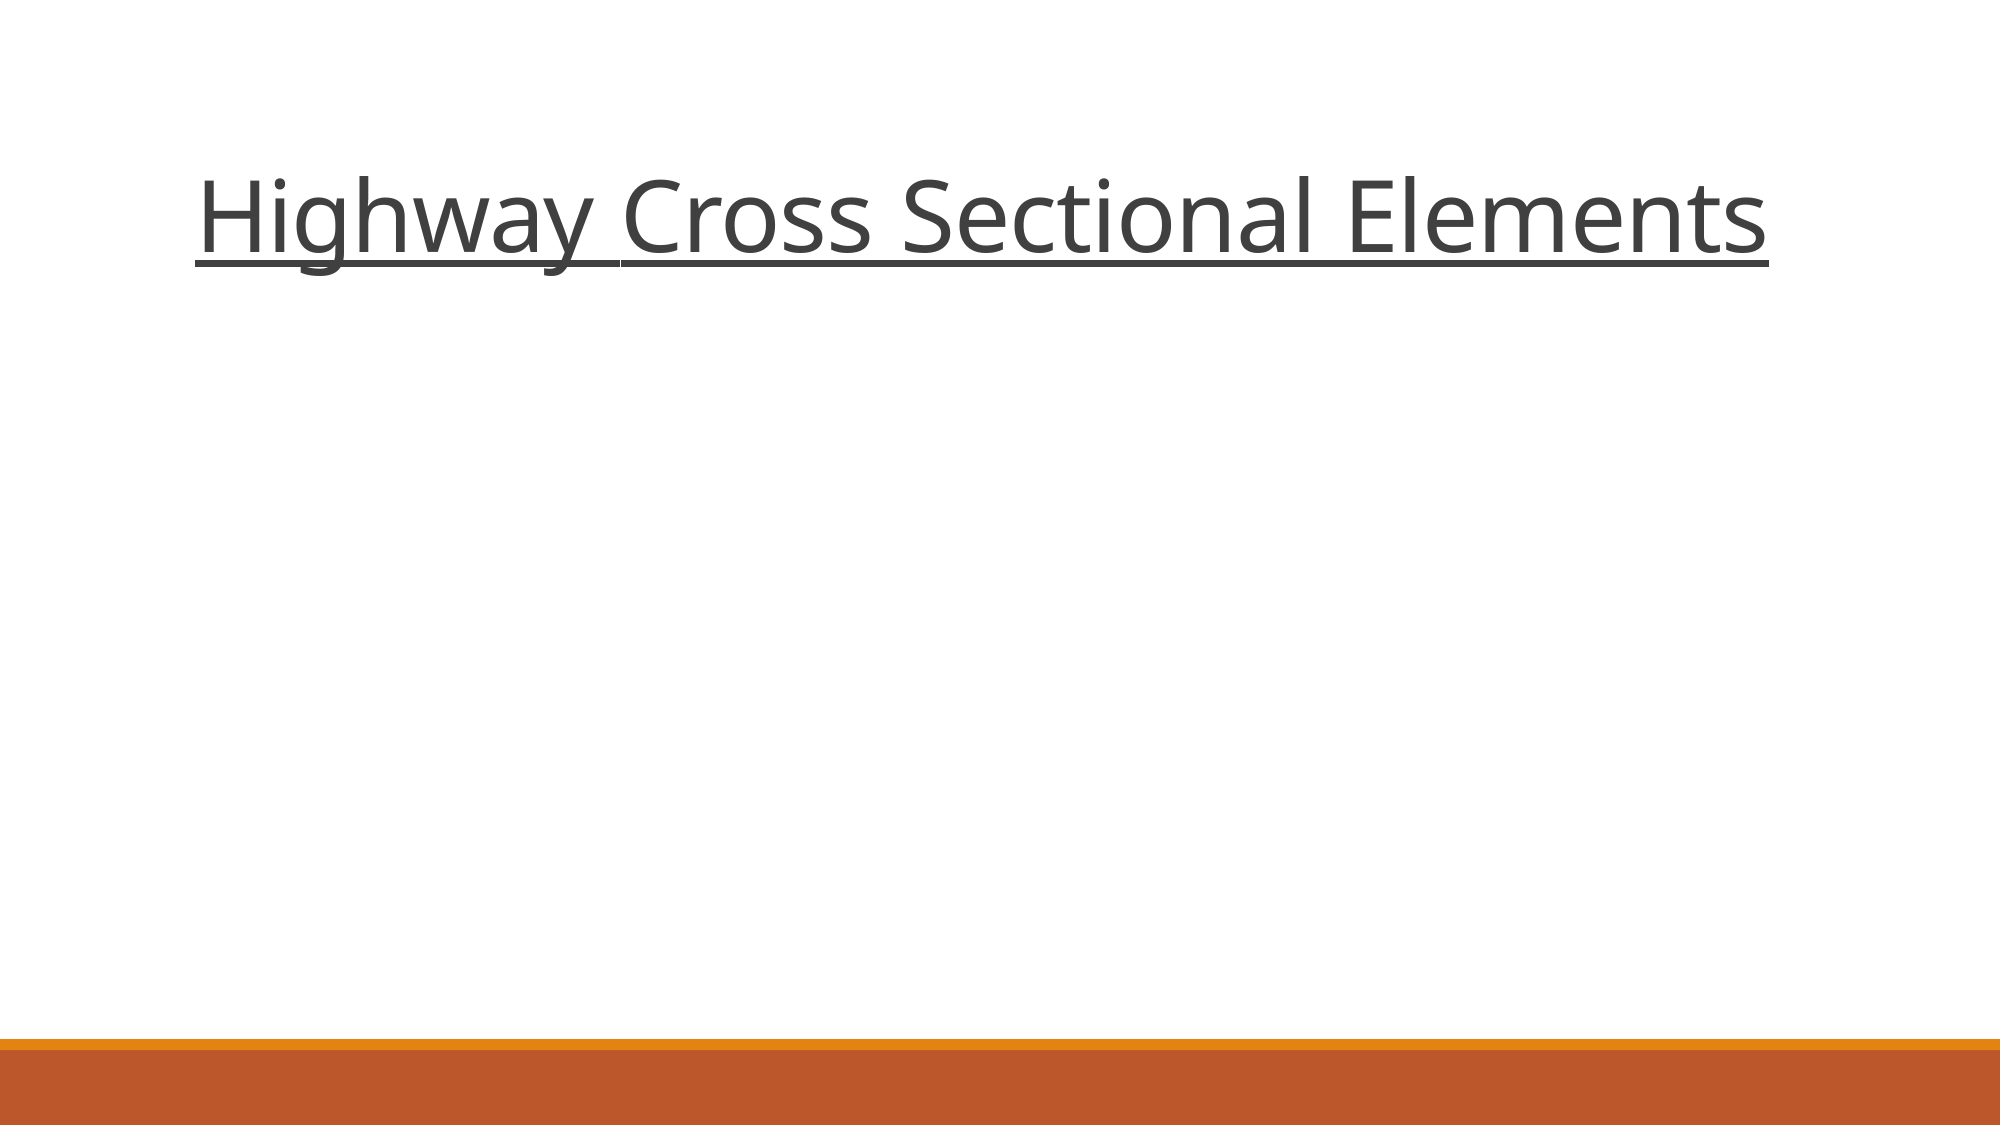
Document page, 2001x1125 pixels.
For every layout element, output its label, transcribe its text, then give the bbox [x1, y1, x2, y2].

title Highway Cross Sectional Elements [167, 149, 1833, 392]
